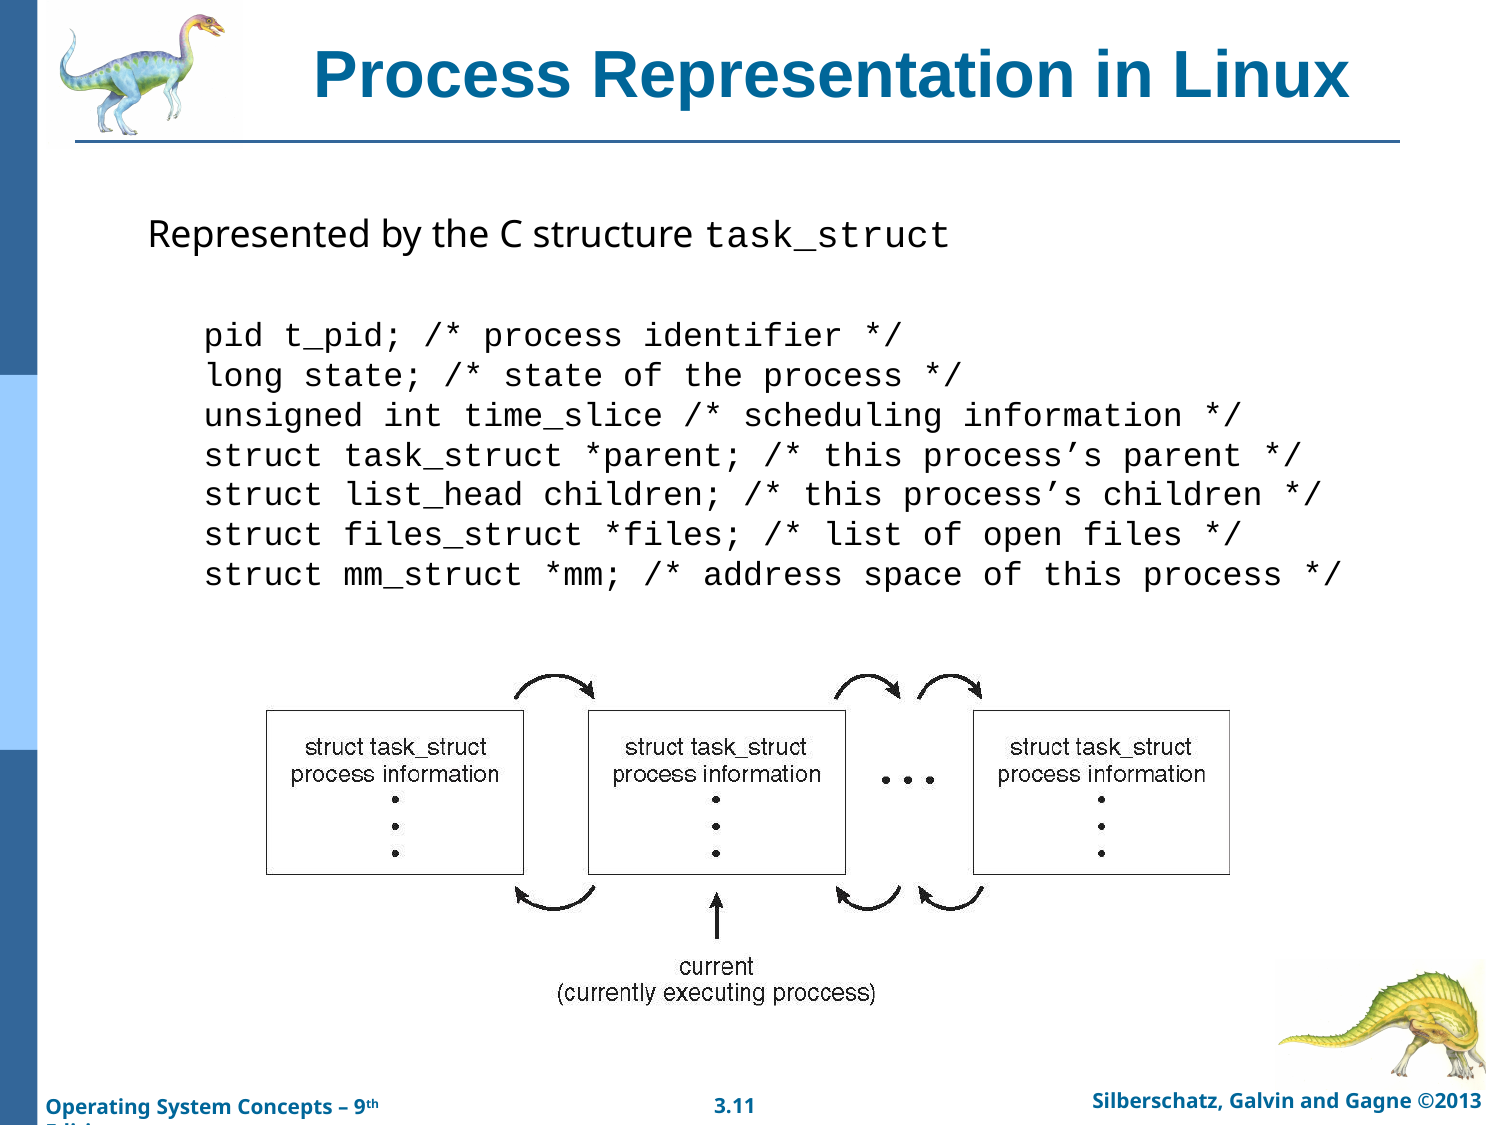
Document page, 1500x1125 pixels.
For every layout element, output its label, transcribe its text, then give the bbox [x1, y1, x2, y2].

picture [1275, 959, 1486, 1090]
list Represented by the C structure task_struct pid t_pid; /* process identifier */ long state; /* state of the process */ unsigned int time_slice /* scheduling information */ struct task_struct *parent; /* this process’s parent */ struct list_head children; /* this process’s children */ struct files_struct *files; /* list of open files */ struct mm_struct *mm; /* address space of this process */ [132, 202, 1483, 946]
picture [46, 0, 243, 149]
picture [266, 674, 1230, 1006]
title Process Representation in Linux [157, 23, 1500, 119]
